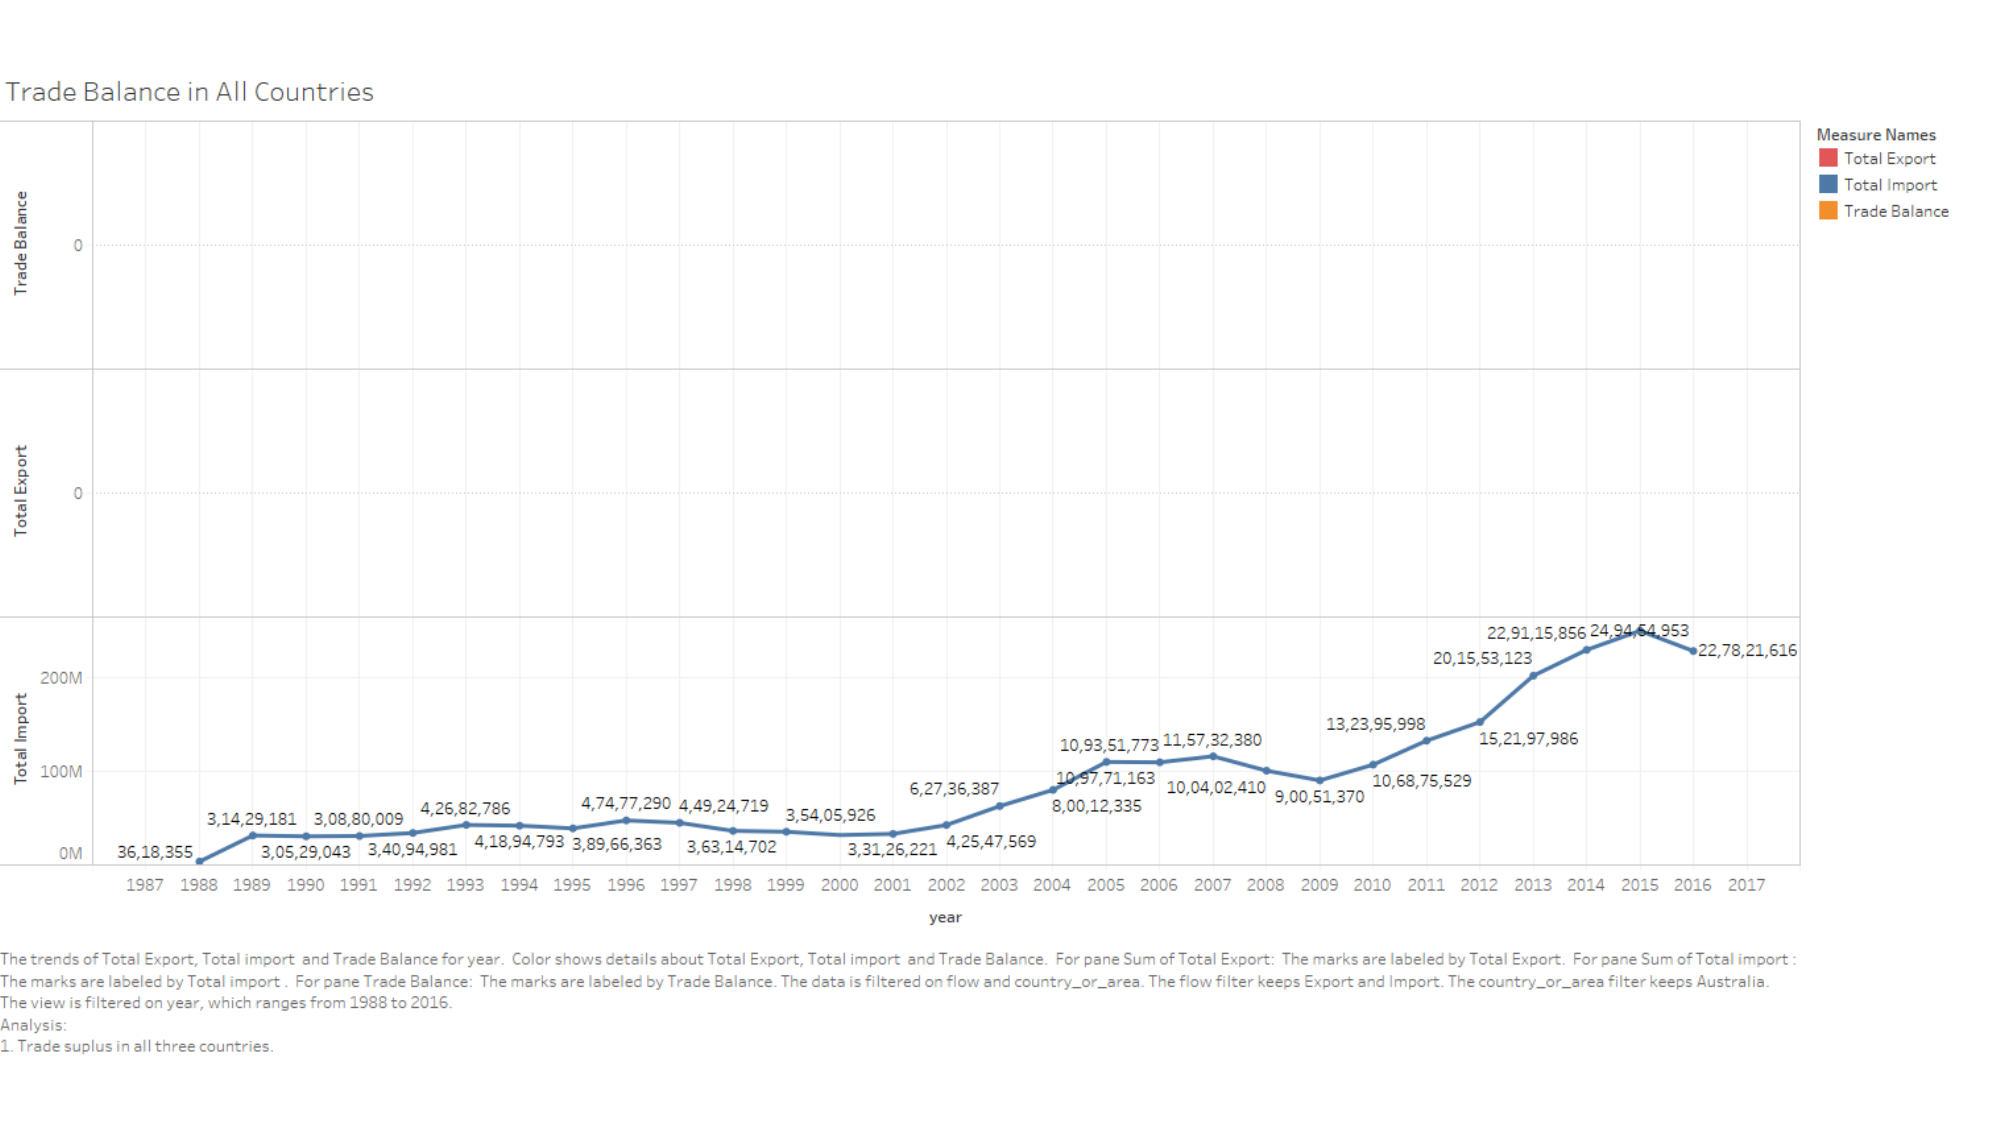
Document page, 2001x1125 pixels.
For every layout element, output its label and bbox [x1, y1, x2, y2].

picture [0, 64, 2000, 1061]
